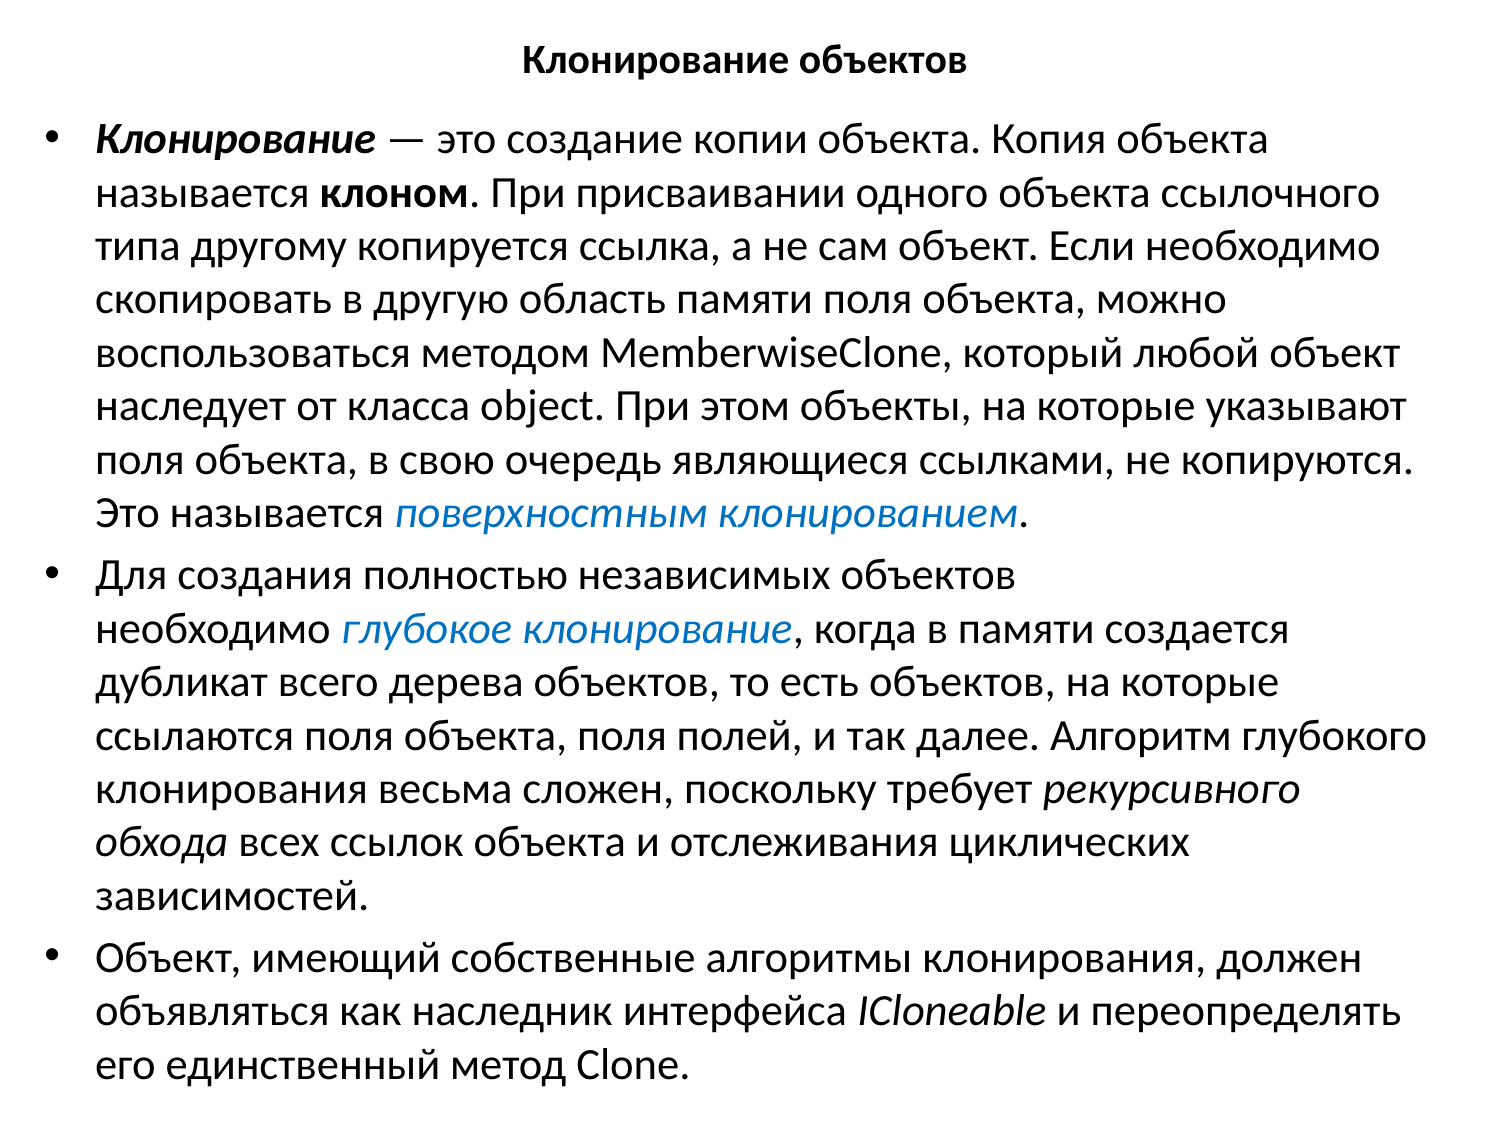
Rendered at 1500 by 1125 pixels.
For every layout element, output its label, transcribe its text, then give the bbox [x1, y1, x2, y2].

title Клонирование объектов [75, 0, 1425, 101]
list Клонирование — это создание копии объекта. Копия объекта называется клоном. При присваивании одного объекта ссылочного типа другому копируется ссылка, а не сам объект. Если необходимо скопировать в другую область памяти поля объекта, можно воспользоваться методом MemberwiseClone, который любой объект наследует от класса object. При этом объекты, на которые указывают поля объекта, в свою очередь являющиеся ссылками, не копируются. Это называется поверхностным клонированием. Для создания полностью независимых объектов необходимо глубокое клонирование, когда в памяти создается дубликат всего дерева объектов, то есть объектов, на которые ссылаются поля объекта, поля полей, и так далее. Алгоритм глубокого клонирования весьма сложен, поскольку требует рекурсивного обхода всех ссылок объекта и отслеживания циклических зависимостей. Объект, имеющий собственные алгоритмы клонирования, должен объявляться как наследник интерфейса ICloneable и переопределять его единственный метод Clone. [29, 101, 1459, 1106]
